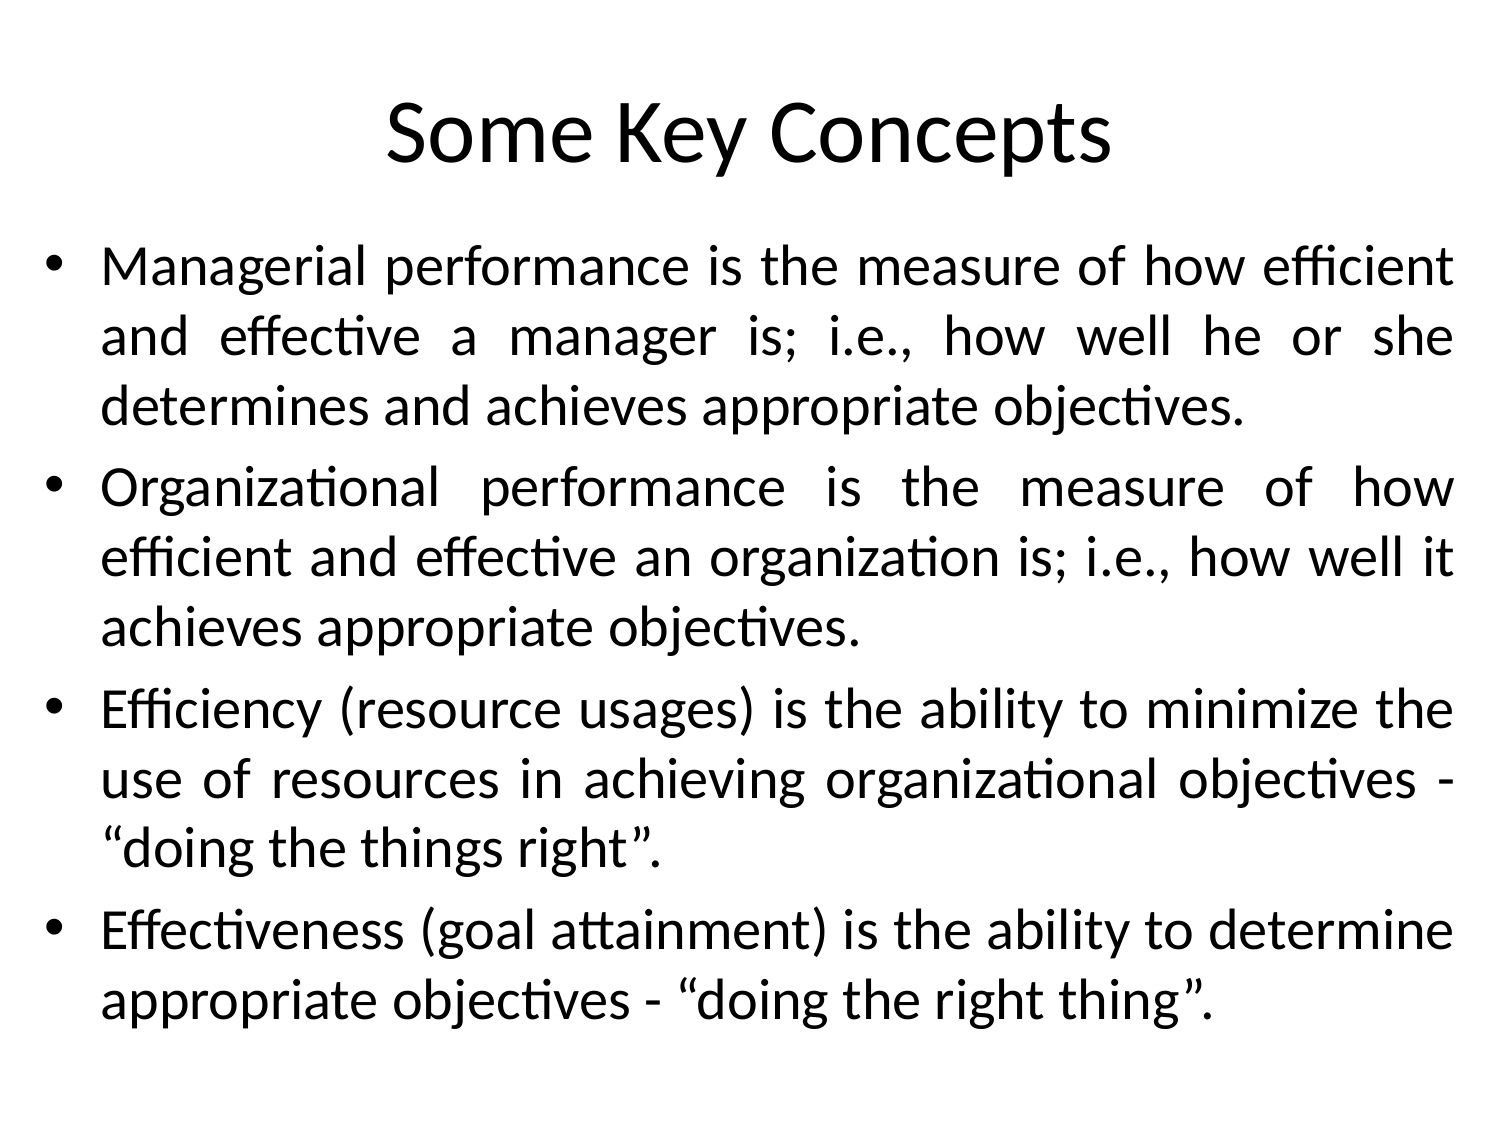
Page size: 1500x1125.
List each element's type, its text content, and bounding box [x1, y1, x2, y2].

title Some Key Concepts [29, 30, 1471, 219]
list Managerial performance is the measure of how efficient and effective a manager is; i.e., how well he or she determines and achieves appropriate objectives. Organizational performance is the measure of how efficient and effective an organization is; i.e., how well it achieves appropriate objectives. Efficiency (resource usages) is the ability to minimize the use of resources in achieving organizational objectives - “doing the things right”. Effectiveness (goal attainment) is the ability to determine appropriate objectives - “doing the right thing”. [29, 219, 1471, 1094]
